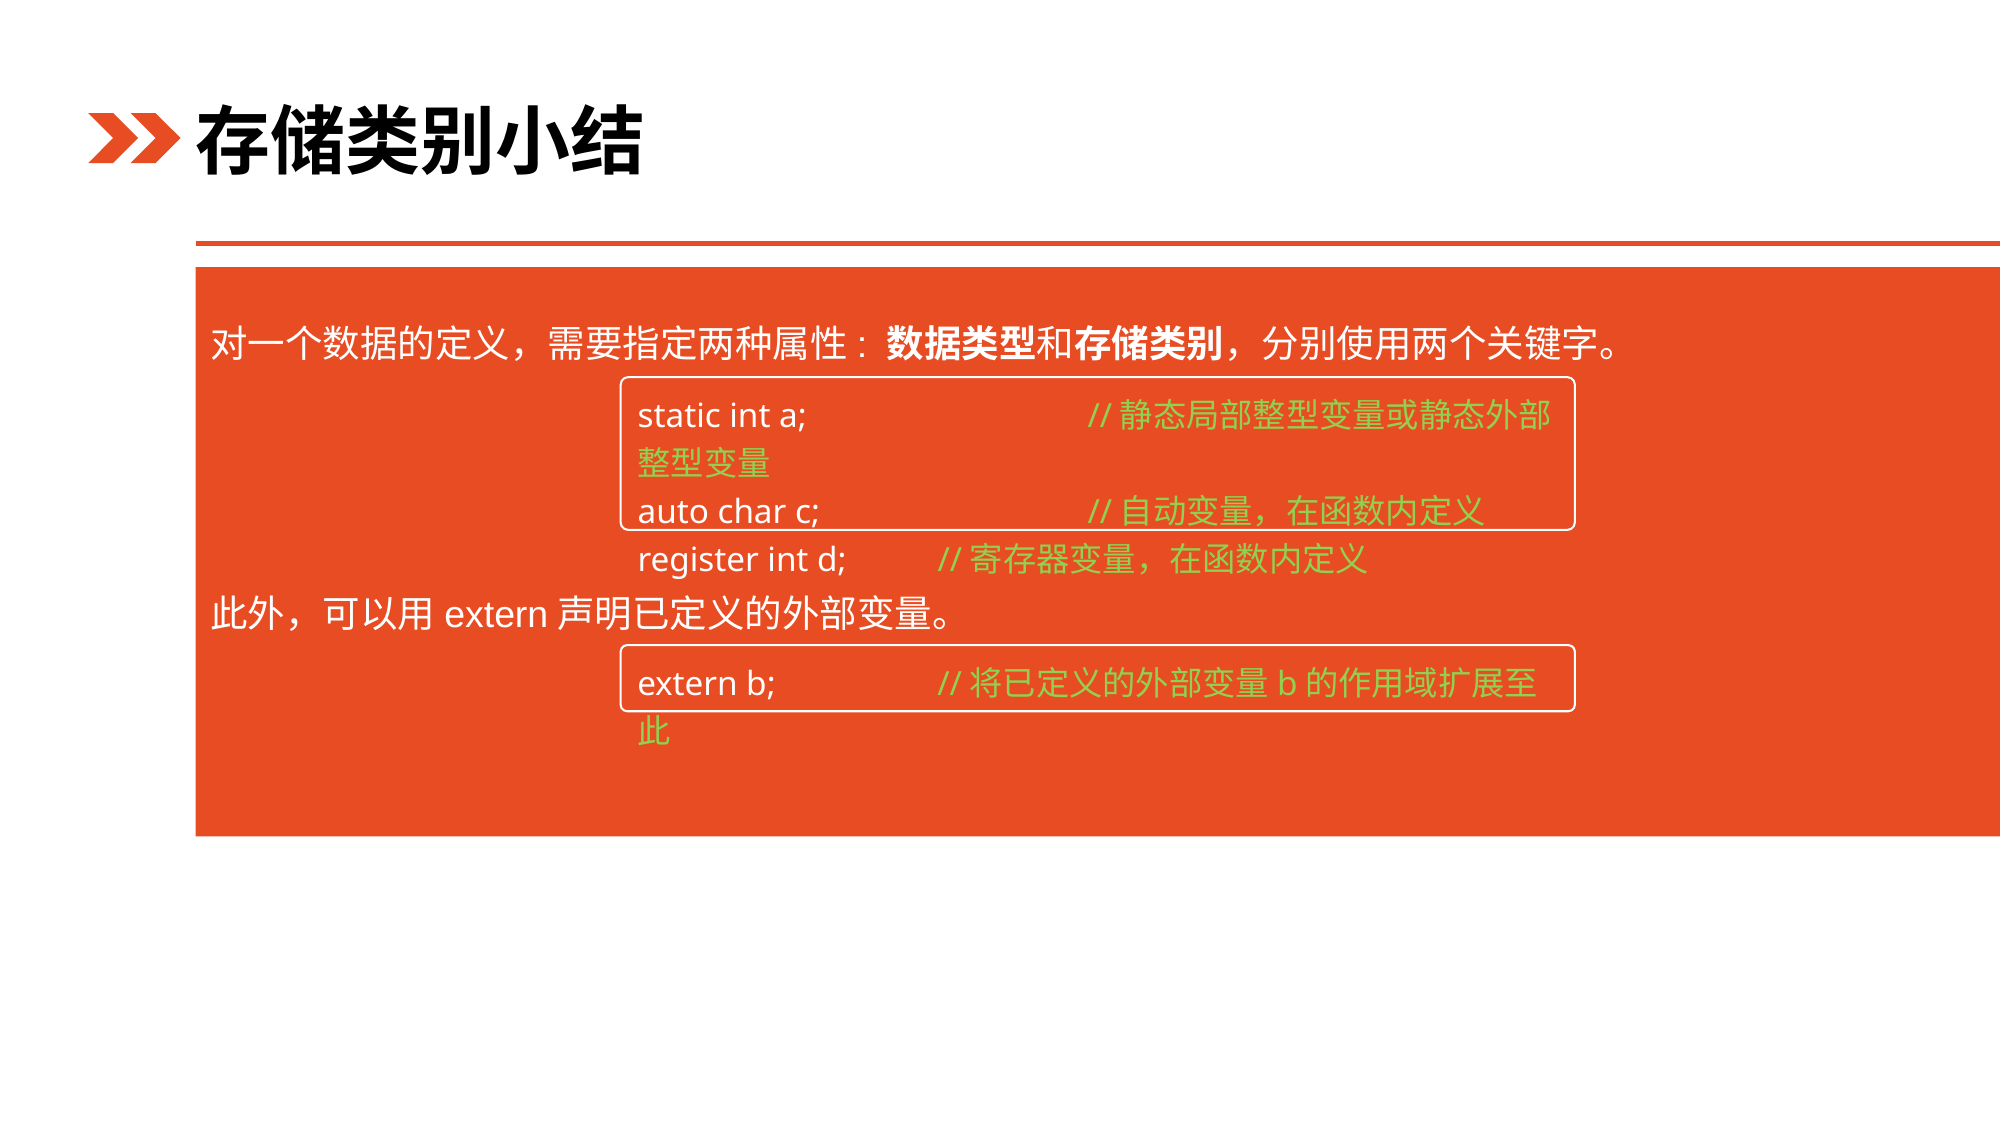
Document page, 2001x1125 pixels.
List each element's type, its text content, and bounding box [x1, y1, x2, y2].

text_box extern b; //将已定义的外部变量b的作用域扩展至此 [619, 644, 1576, 713]
text_box 存储类别小结 [180, 79, 1072, 198]
text_box static int a; //静态局部整型变量或静态外部整型变量 auto char c; //自动变量，在函数内定义 register int d; //寄存器变量，在函数内定义 [619, 376, 1576, 531]
text_box 对一个数据的定义，需要指定两种属性: 数据类型和存储类别，分别使用两个关键字。 此外，可以用extern声明已定义的外部变量。 [195, 267, 2000, 837]
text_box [88, 113, 181, 164]
